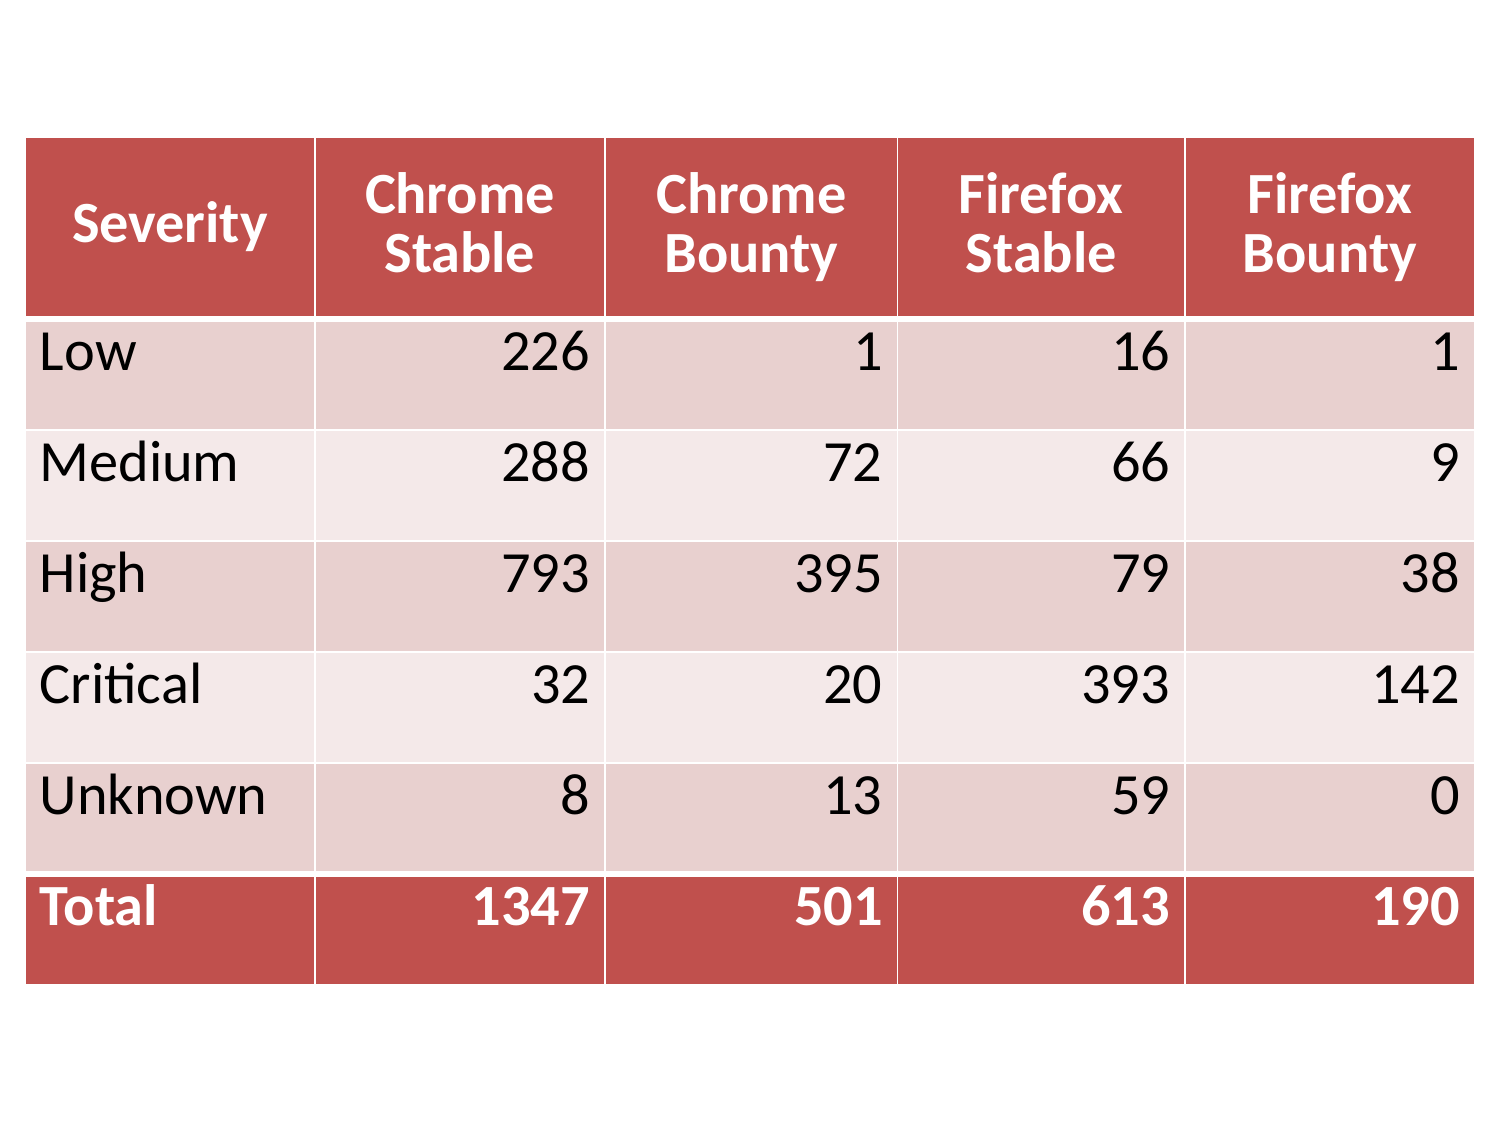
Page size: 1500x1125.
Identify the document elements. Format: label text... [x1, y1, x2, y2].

table_cell Low [26, 322, 314, 429]
table_cell 8 [316, 764, 604, 871]
table_cell 38 [1186, 542, 1474, 651]
table_cell 1 [1186, 322, 1474, 429]
table_cell 226 [316, 322, 604, 429]
table_cell 395 [606, 542, 897, 651]
table_cell Total [26, 877, 314, 984]
table_header Firefox Bounty [1186, 138, 1474, 316]
table_cell 59 [898, 764, 1184, 871]
table_cell 32 [316, 653, 604, 762]
table_cell Critical [26, 653, 314, 762]
table_cell 142 [1186, 653, 1474, 762]
table_cell 9 [1186, 431, 1474, 540]
table_cell 72 [606, 431, 897, 540]
table_cell 190 [1186, 877, 1474, 984]
table_header Chrome Bounty [606, 138, 897, 316]
table_header Severity [26, 138, 314, 316]
table_cell 13 [606, 764, 897, 871]
table_cell 613 [898, 877, 1184, 984]
table_cell 501 [606, 877, 897, 984]
table_cell 0 [1186, 764, 1474, 871]
table_cell 79 [898, 542, 1184, 651]
table_cell 20 [606, 653, 897, 762]
table_cell Unknown [26, 764, 314, 871]
table_cell 288 [316, 431, 604, 540]
table_cell 66 [898, 431, 1184, 540]
table_header Firefox Stable [898, 138, 1184, 316]
table_cell 393 [898, 653, 1184, 762]
table_cell 1 [606, 322, 897, 429]
table_cell High [26, 542, 314, 651]
table_cell Medium [26, 431, 314, 540]
table_header Chrome Stable [316, 138, 604, 316]
table_cell 793 [316, 542, 604, 651]
table_cell 16 [898, 322, 1184, 429]
table_cell 1347 [316, 877, 604, 984]
